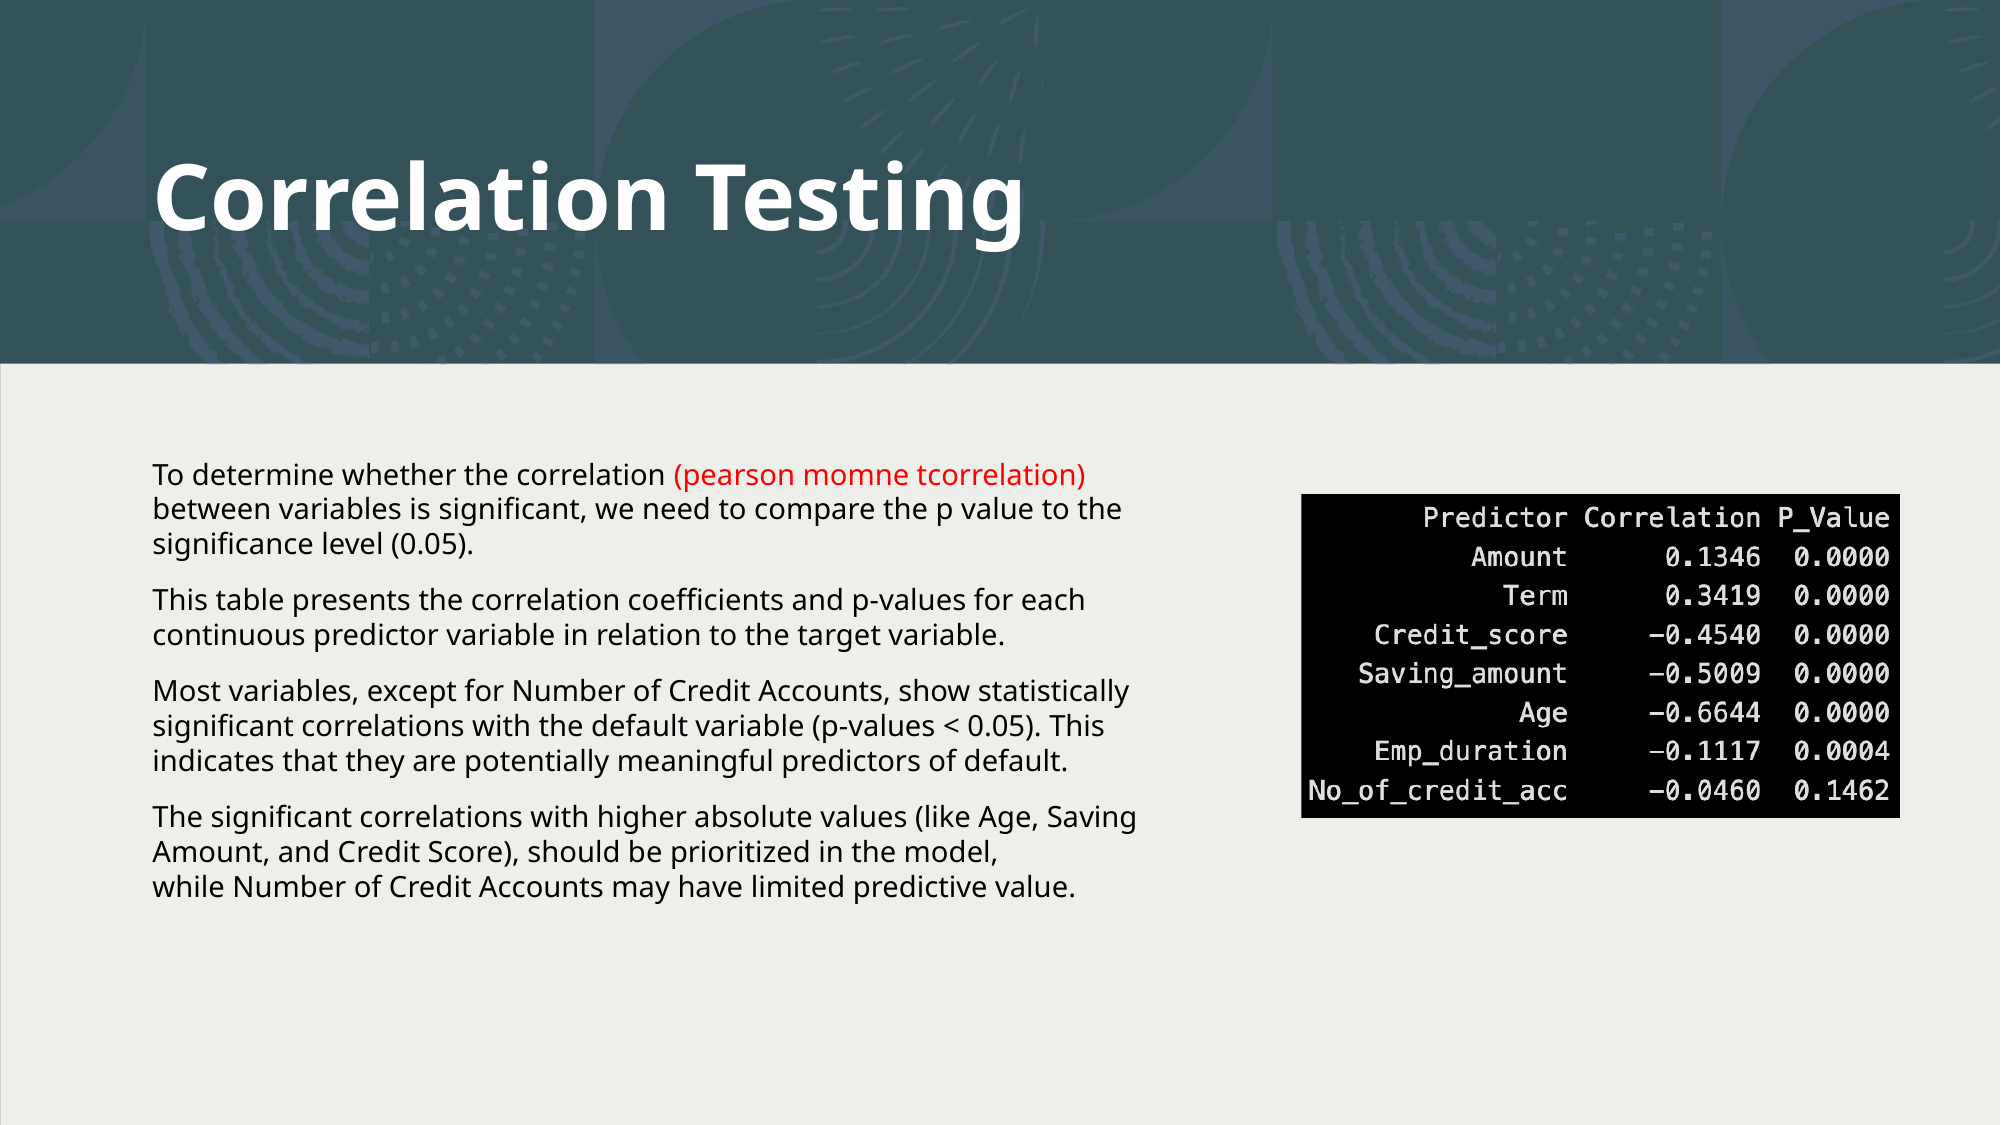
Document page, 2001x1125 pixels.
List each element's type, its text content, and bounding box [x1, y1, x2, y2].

list To determine whether the correlation (pearson momne tcorrelation) between variables is significant, we need to compare the p value to the significance level (0.05). This table presents the correlation coefficients and p-values for each continuous predictor variable in relation to the target variable. Most variables, except for Number of Credit Accounts, show statistically significant correlations with the default variable (p-values < 0.05). This indicates that they are potentially meaningful predictors of default. The significant correlations with higher absolute values (like Age, Saving Amount, and Credit Score), should be prioritized in the model, while Number of Credit Accounts may have limited predictive value. [137, 448, 1203, 1032]
text_box [0, 0, 2000, 366]
title Correlation Testing [137, 62, 1779, 325]
text_box [0, 366, 2000, 1125]
picture [1301, 494, 1900, 818]
